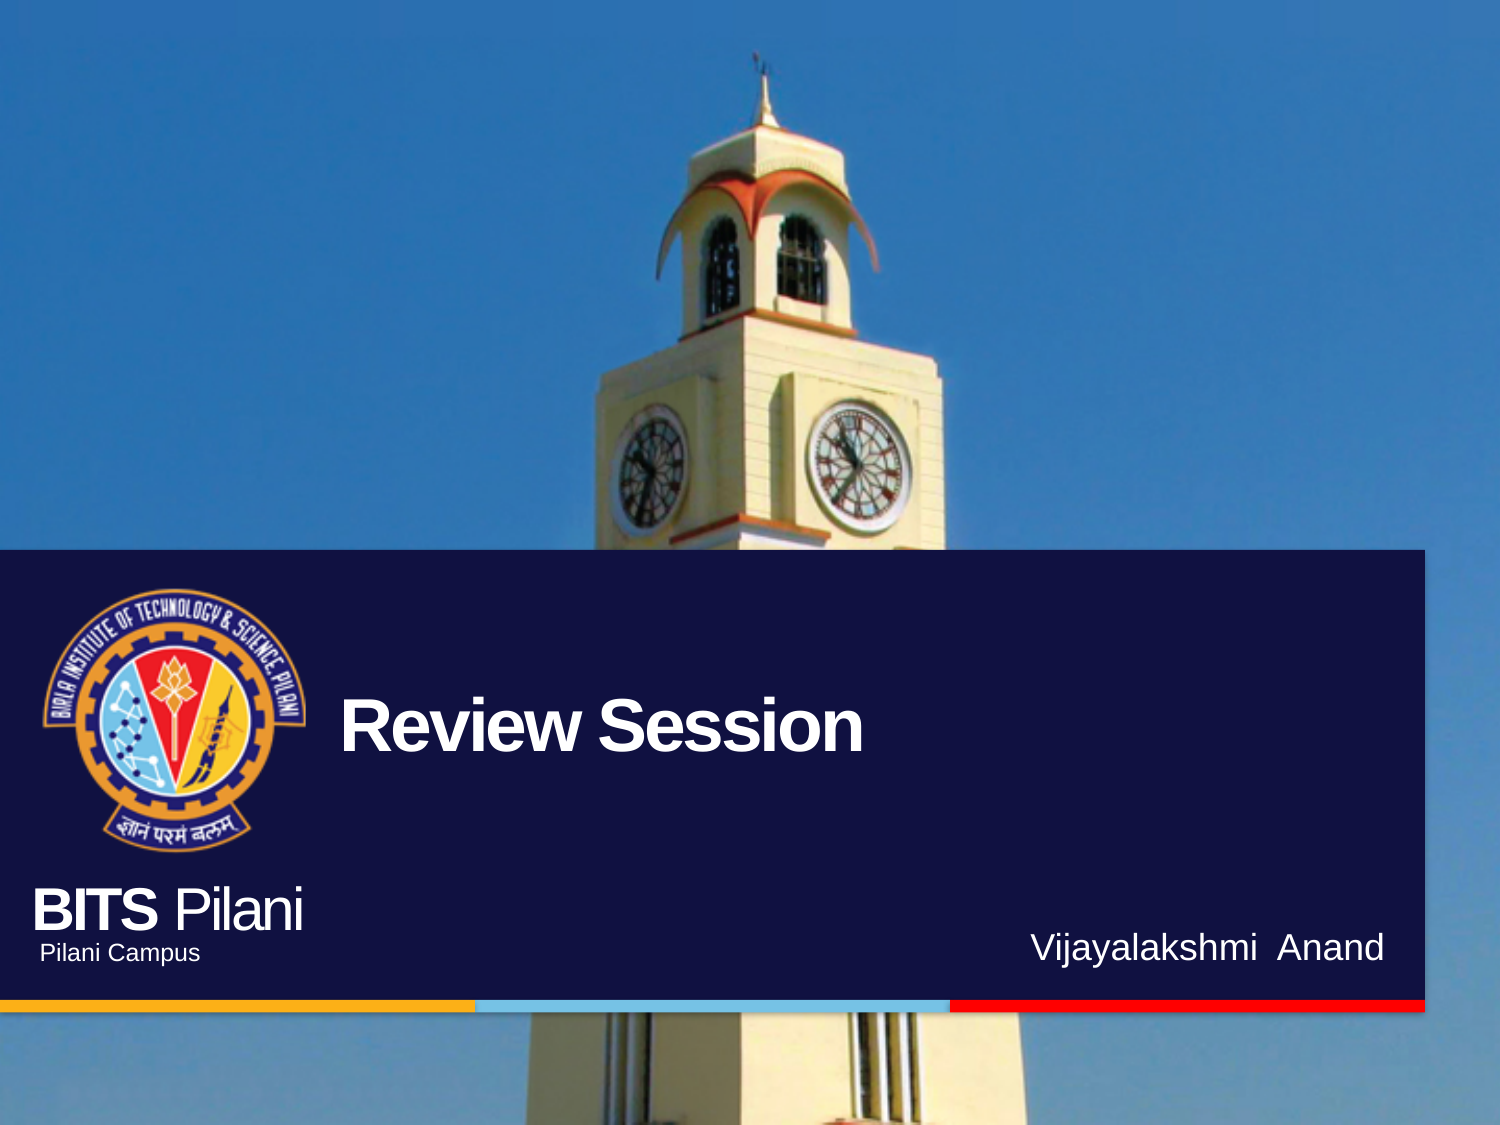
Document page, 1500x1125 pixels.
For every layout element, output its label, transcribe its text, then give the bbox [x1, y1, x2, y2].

title Review Session [324, 574, 1424, 875]
list Vijayalakshmi Anand [371, 887, 1400, 975]
picture [0, 0, 1500, 1125]
